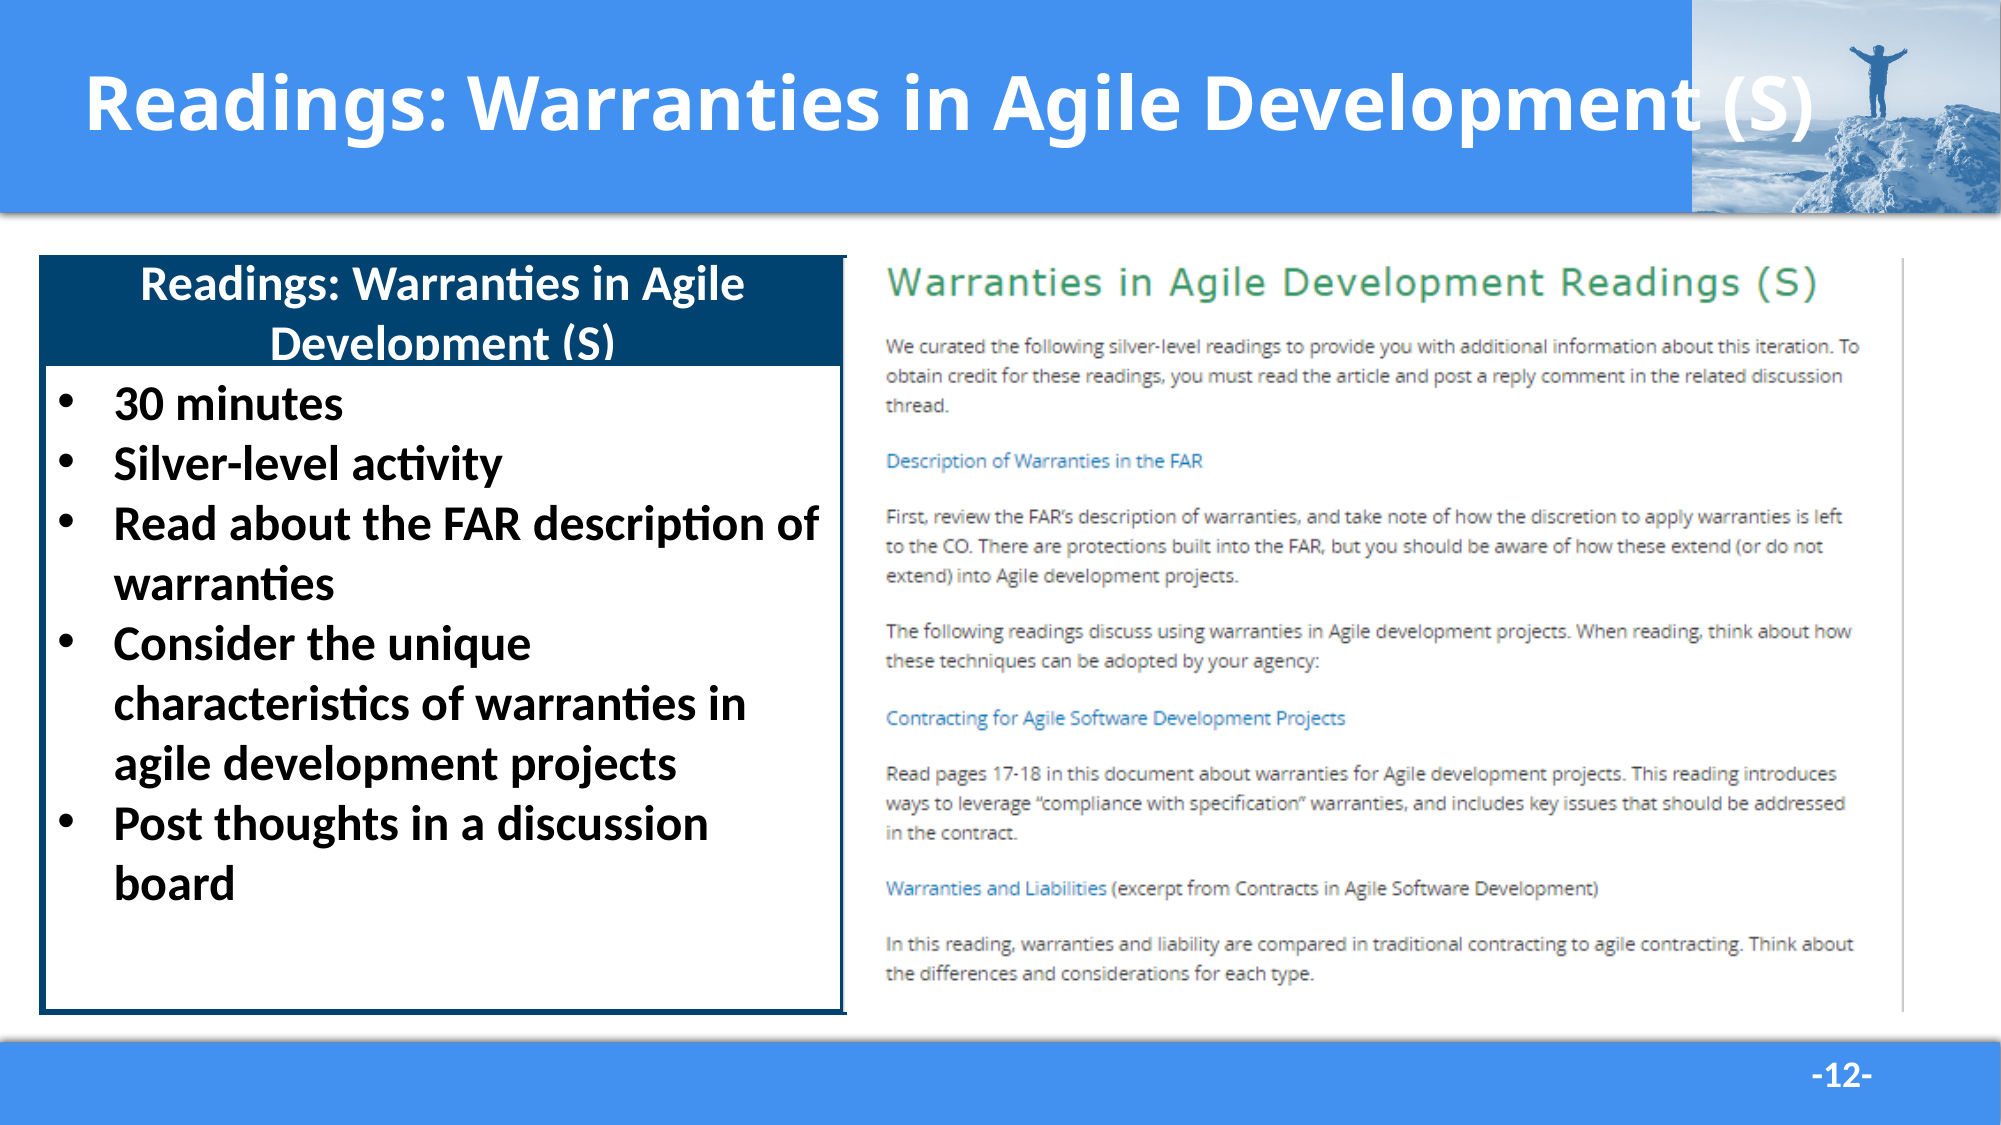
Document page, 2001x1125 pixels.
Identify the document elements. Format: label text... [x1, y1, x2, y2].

title Readings: Warranties in Agile Development (S) [68, 0, 1932, 215]
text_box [42, 258, 843, 1012]
picture [843, 258, 1904, 1012]
